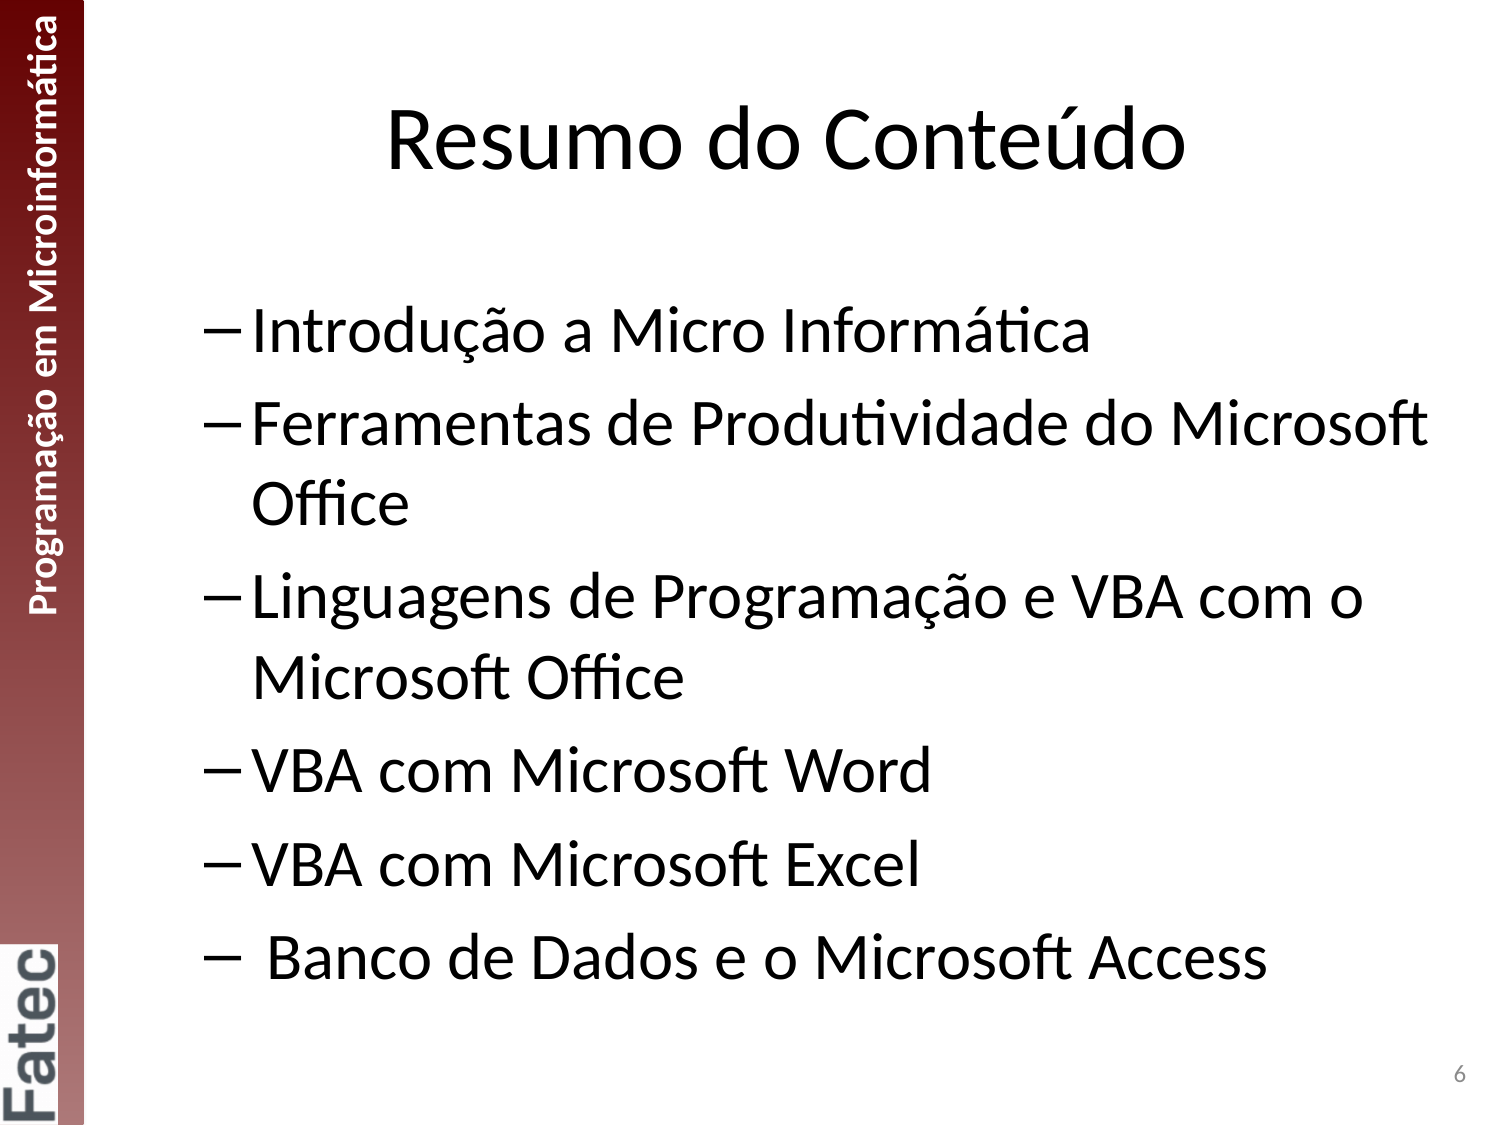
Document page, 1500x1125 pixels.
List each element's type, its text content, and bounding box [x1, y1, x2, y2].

title Resumo do Conteúdo [112, 38, 1463, 227]
list Introdução a Micro Informática Ferramentas de Produtividade do Microsoft Office Linguagens de Programação e VBA com o Microsoft Office VBA com Microsoft Word VBA com Microsoft Excel Banco de Dados e o Microsoft Access [114, 277, 1465, 1003]
picture [0, 945, 58, 1124]
slide_number 6 [1131, 1042, 1482, 1103]
